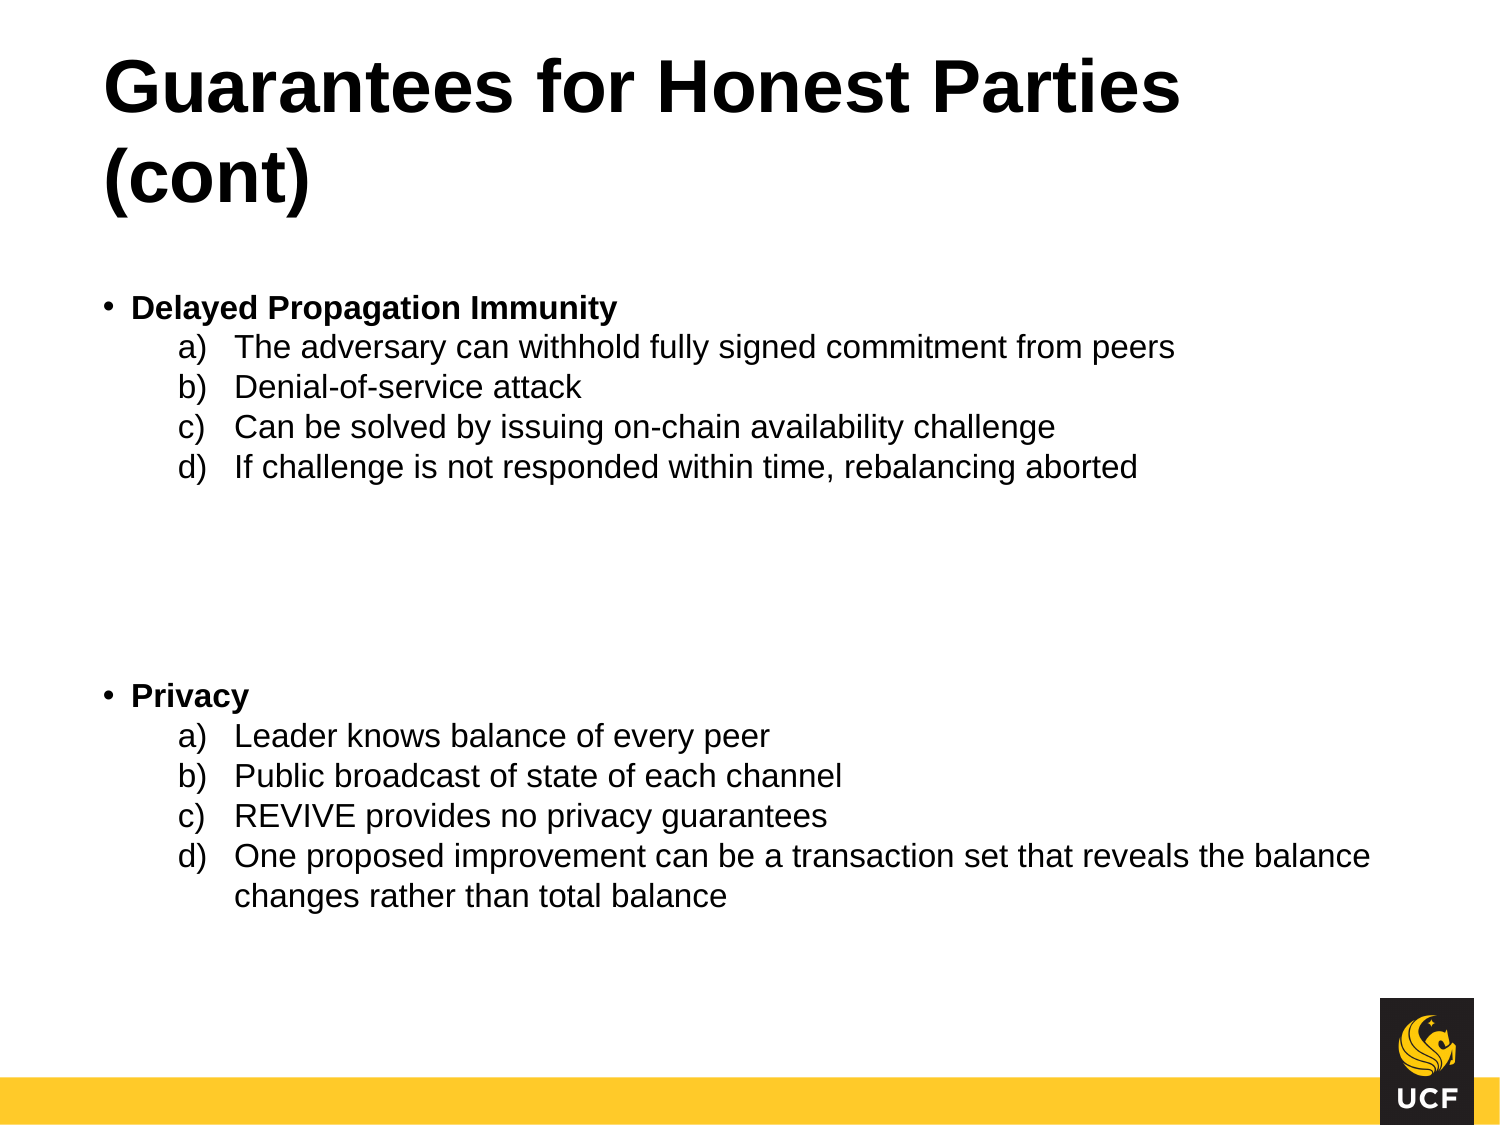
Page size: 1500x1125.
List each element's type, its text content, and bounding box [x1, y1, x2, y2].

list Delayed Propagation Immunity The adversary can withhold fully signed commitment from peers Denial-of-service attack Can be solved by issuing on-chain availability challenge If challenge is not responded within time, rebalancing aborted Privacy Leader knows balance of every peer Public broadcast of state of each channel REVIVE provides no privacy guarantees One proposed improvement can be a transaction set that reveals the balance changes rather than total balance [102, 285, 1397, 1000]
picture [1380, 998, 1474, 1125]
title Guarantees for Honest Parties (cont) [103, 59, 1397, 196]
